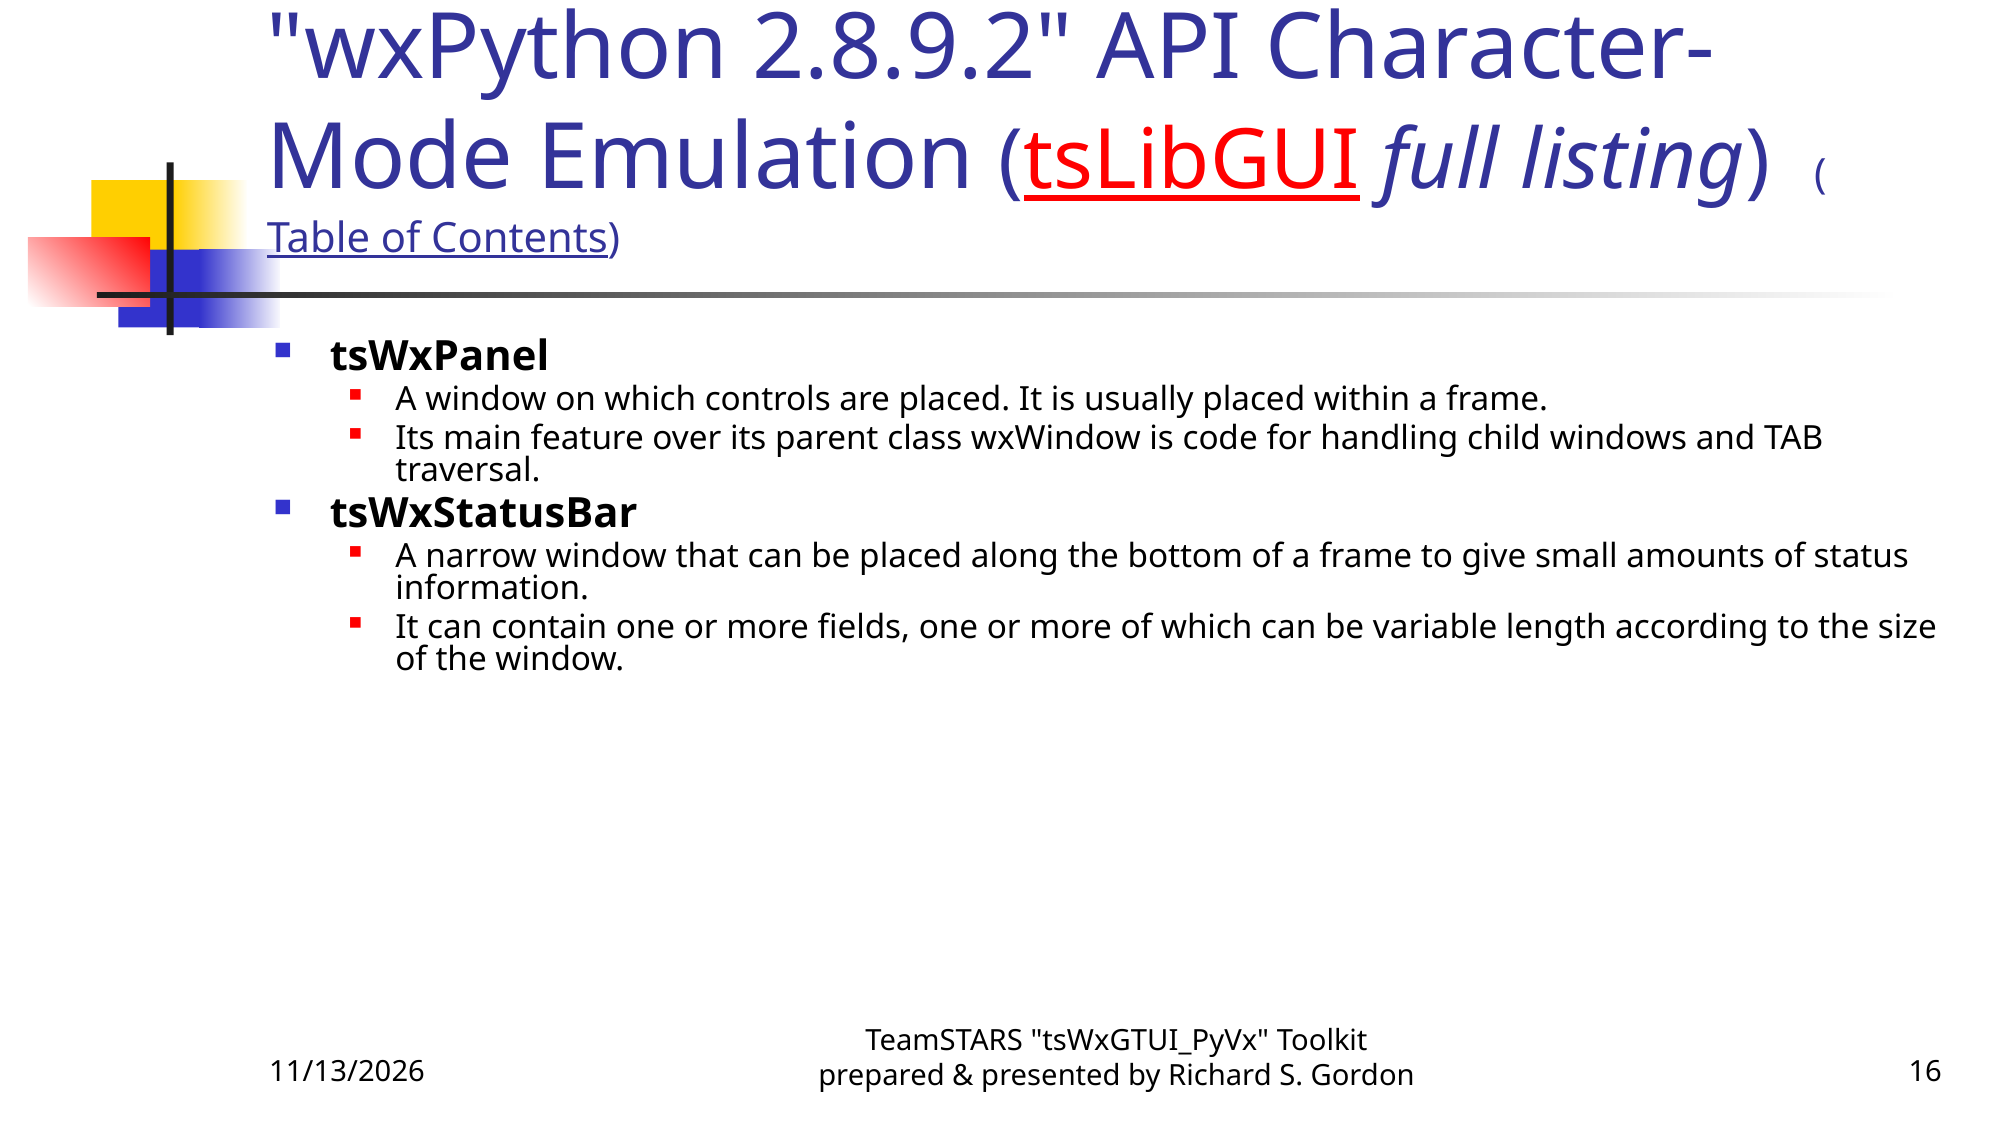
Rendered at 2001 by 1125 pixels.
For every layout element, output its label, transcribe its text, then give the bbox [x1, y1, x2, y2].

slide_number 16 [1540, 1023, 1958, 1100]
list tsWxPanel A window on which controls are placed. It is usually placed within a frame. Its main feature over its parent class wxWindow is code for handling child windows and TAB traversal. tsWxStatusBar A narrow window that can be placed along the bottom of a frame to give small amounts of status information. It can contain one or more fields, one or more of which can be variable length according to the size of the window. [258, 330, 1959, 1007]
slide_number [253, 1023, 672, 1100]
title "wxPython 2.8.9.2" API Character-Mode Emulation (tsLibGUI full listing) (Table of Contents) [251, 34, 1957, 276]
footer TeamSTARS "tsWxGTUI_PyVx" Toolkit prepared & presented by Richard S. Gordon [799, 1023, 1434, 1100]
